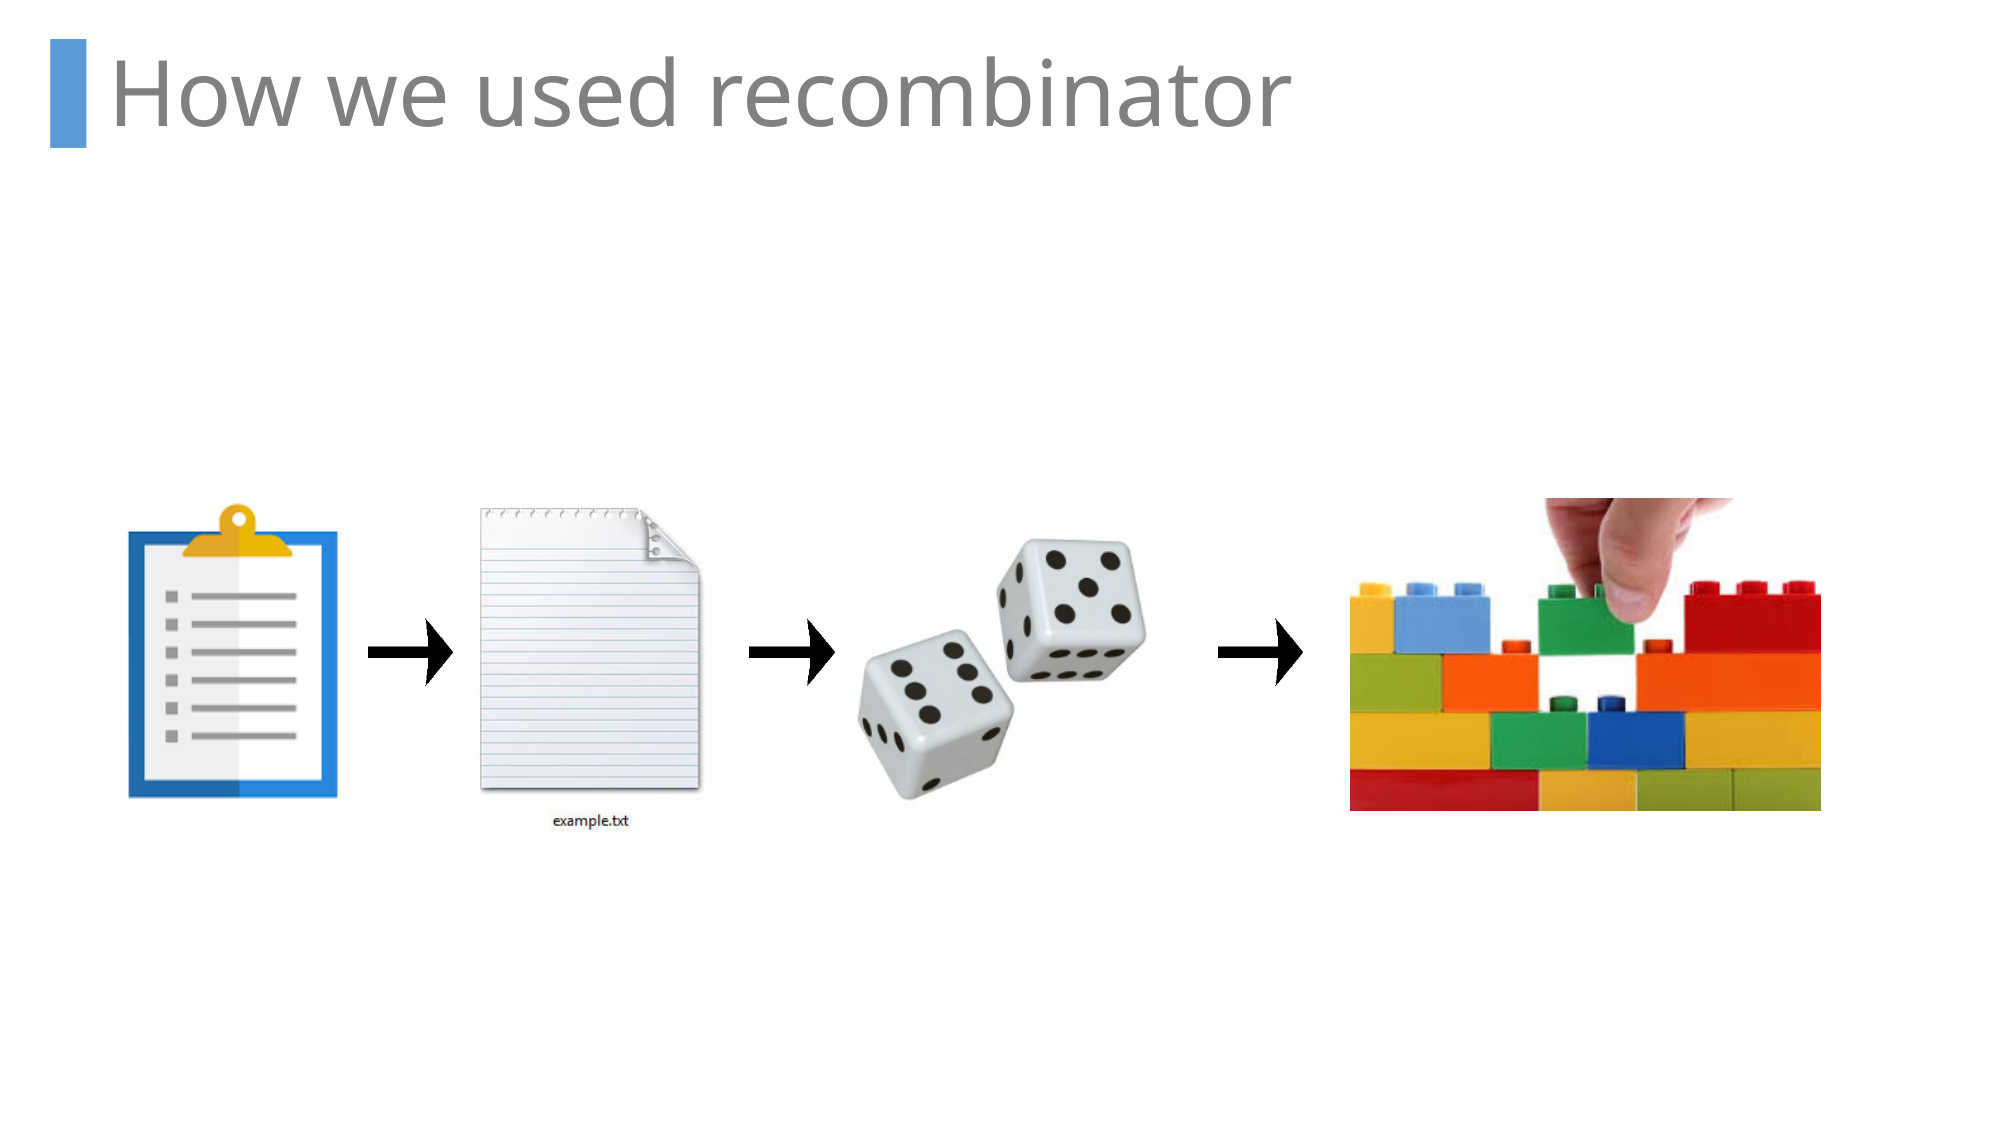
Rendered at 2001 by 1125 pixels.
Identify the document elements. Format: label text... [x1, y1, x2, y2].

picture [36, 453, 453, 848]
list How we used recombinator [0, 27, 2000, 250]
picture [1218, 592, 1303, 712]
picture [469, 498, 715, 836]
picture [1350, 498, 1821, 811]
picture [749, 516, 1171, 822]
